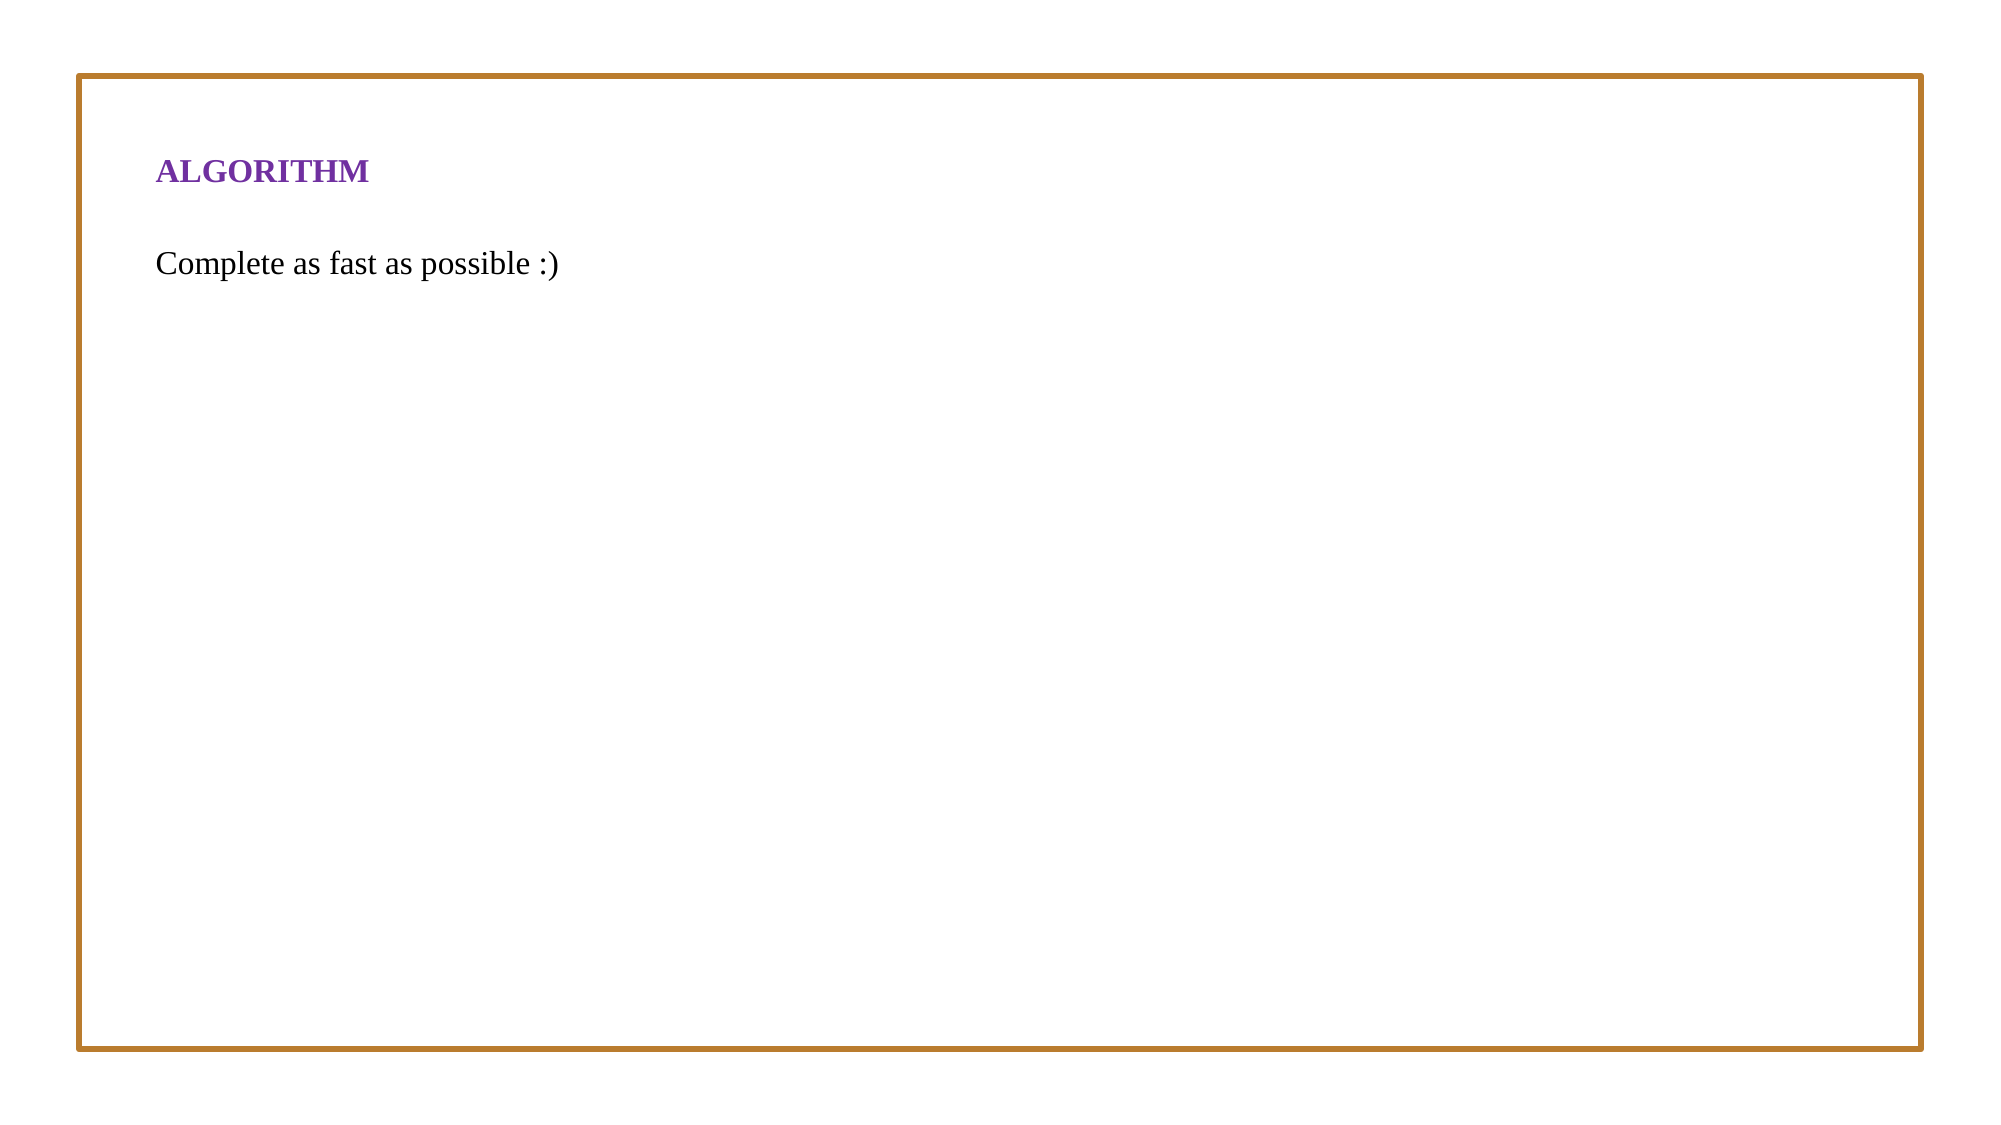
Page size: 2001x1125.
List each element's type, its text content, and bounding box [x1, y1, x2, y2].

text_box ALGORITHM Complete as fast as possible :) [140, 128, 1881, 1025]
text_box [79, 75, 1921, 1050]
